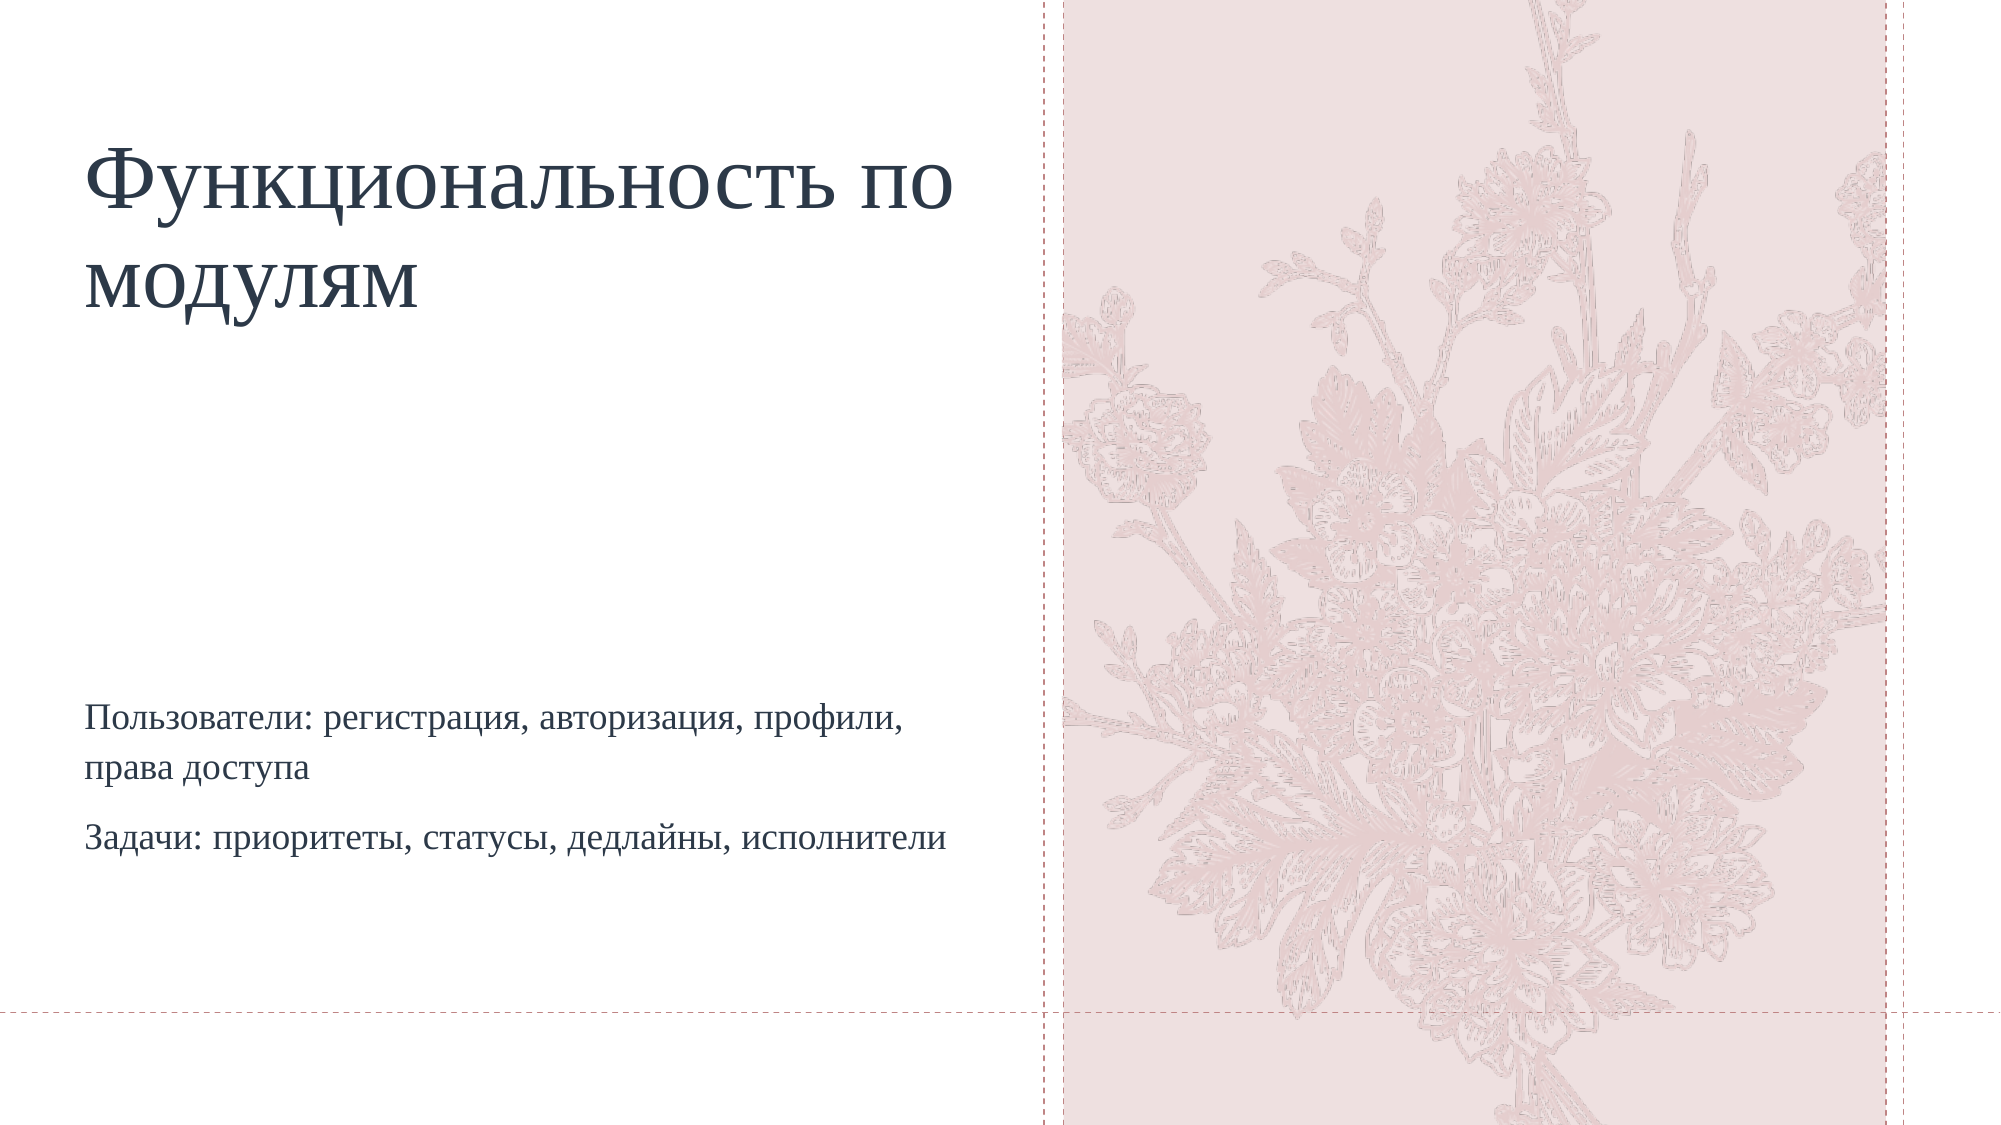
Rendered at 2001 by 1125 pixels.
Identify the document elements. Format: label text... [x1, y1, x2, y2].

picture [1061, 0, 1886, 1125]
list Пользователи: регистрация, авторизация, профили, права доступа Задачи: приоритеты, статусы, дедлайны, исполнители [69, 680, 1000, 932]
title Функциональность по модулям [69, 94, 996, 335]
